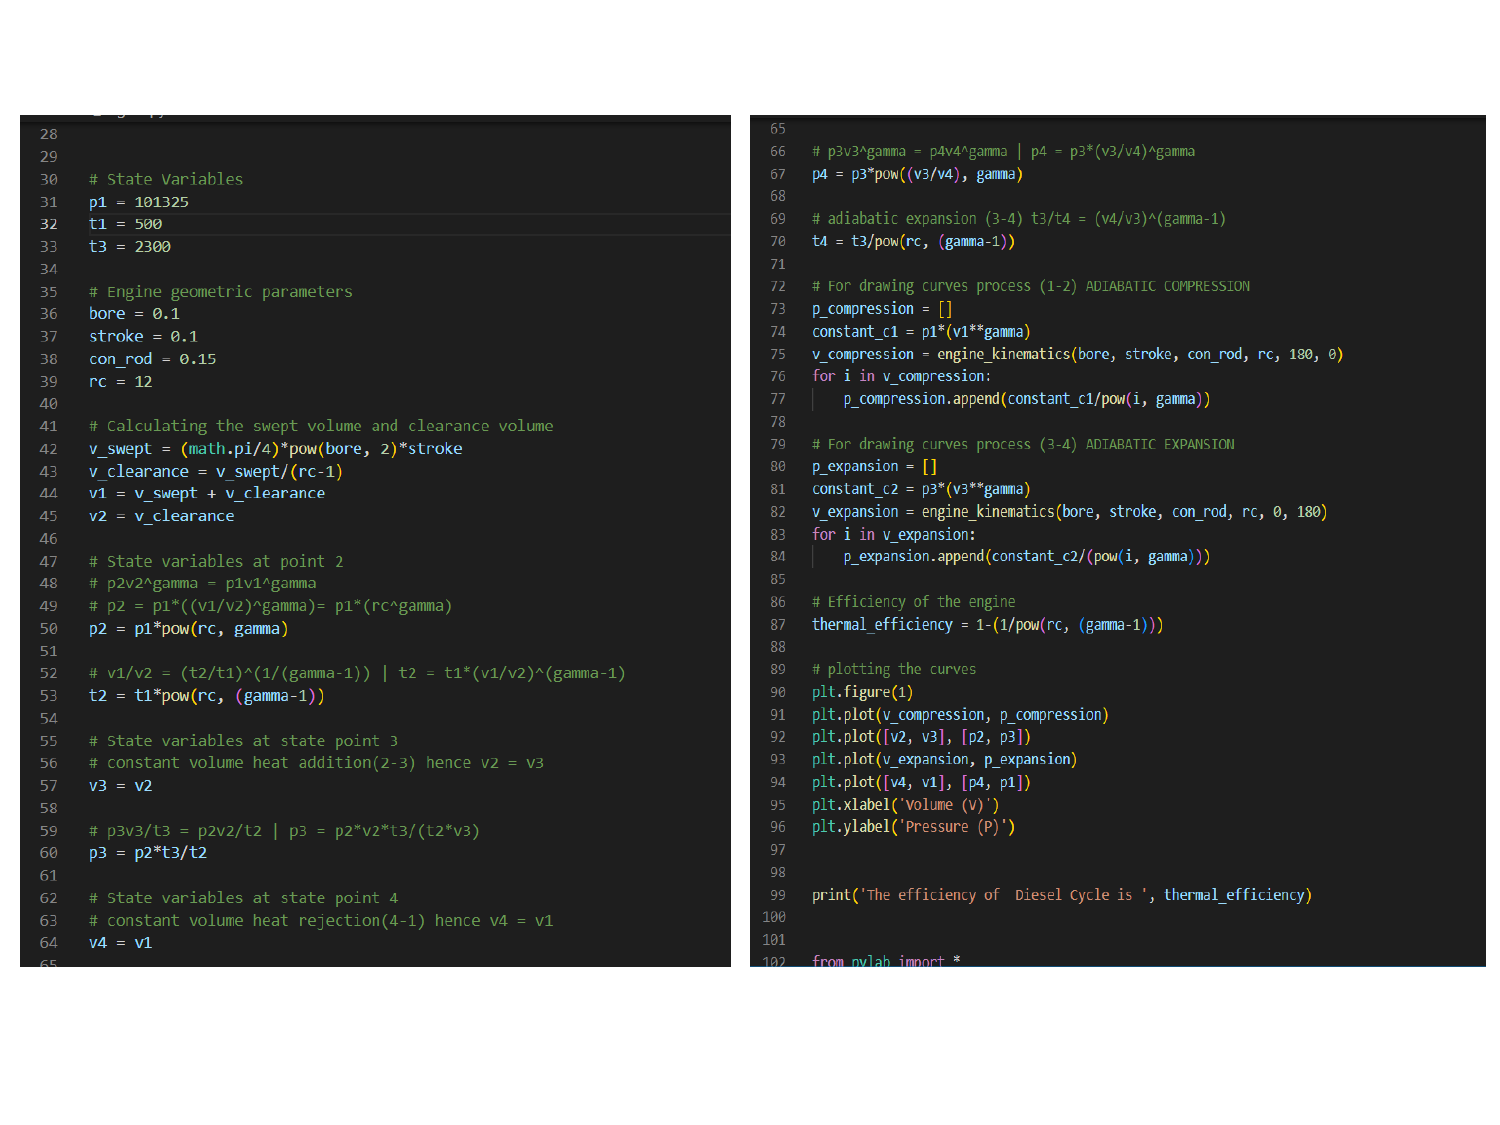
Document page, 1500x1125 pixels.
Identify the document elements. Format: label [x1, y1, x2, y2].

picture [20, 115, 731, 967]
picture [750, 115, 1486, 967]
